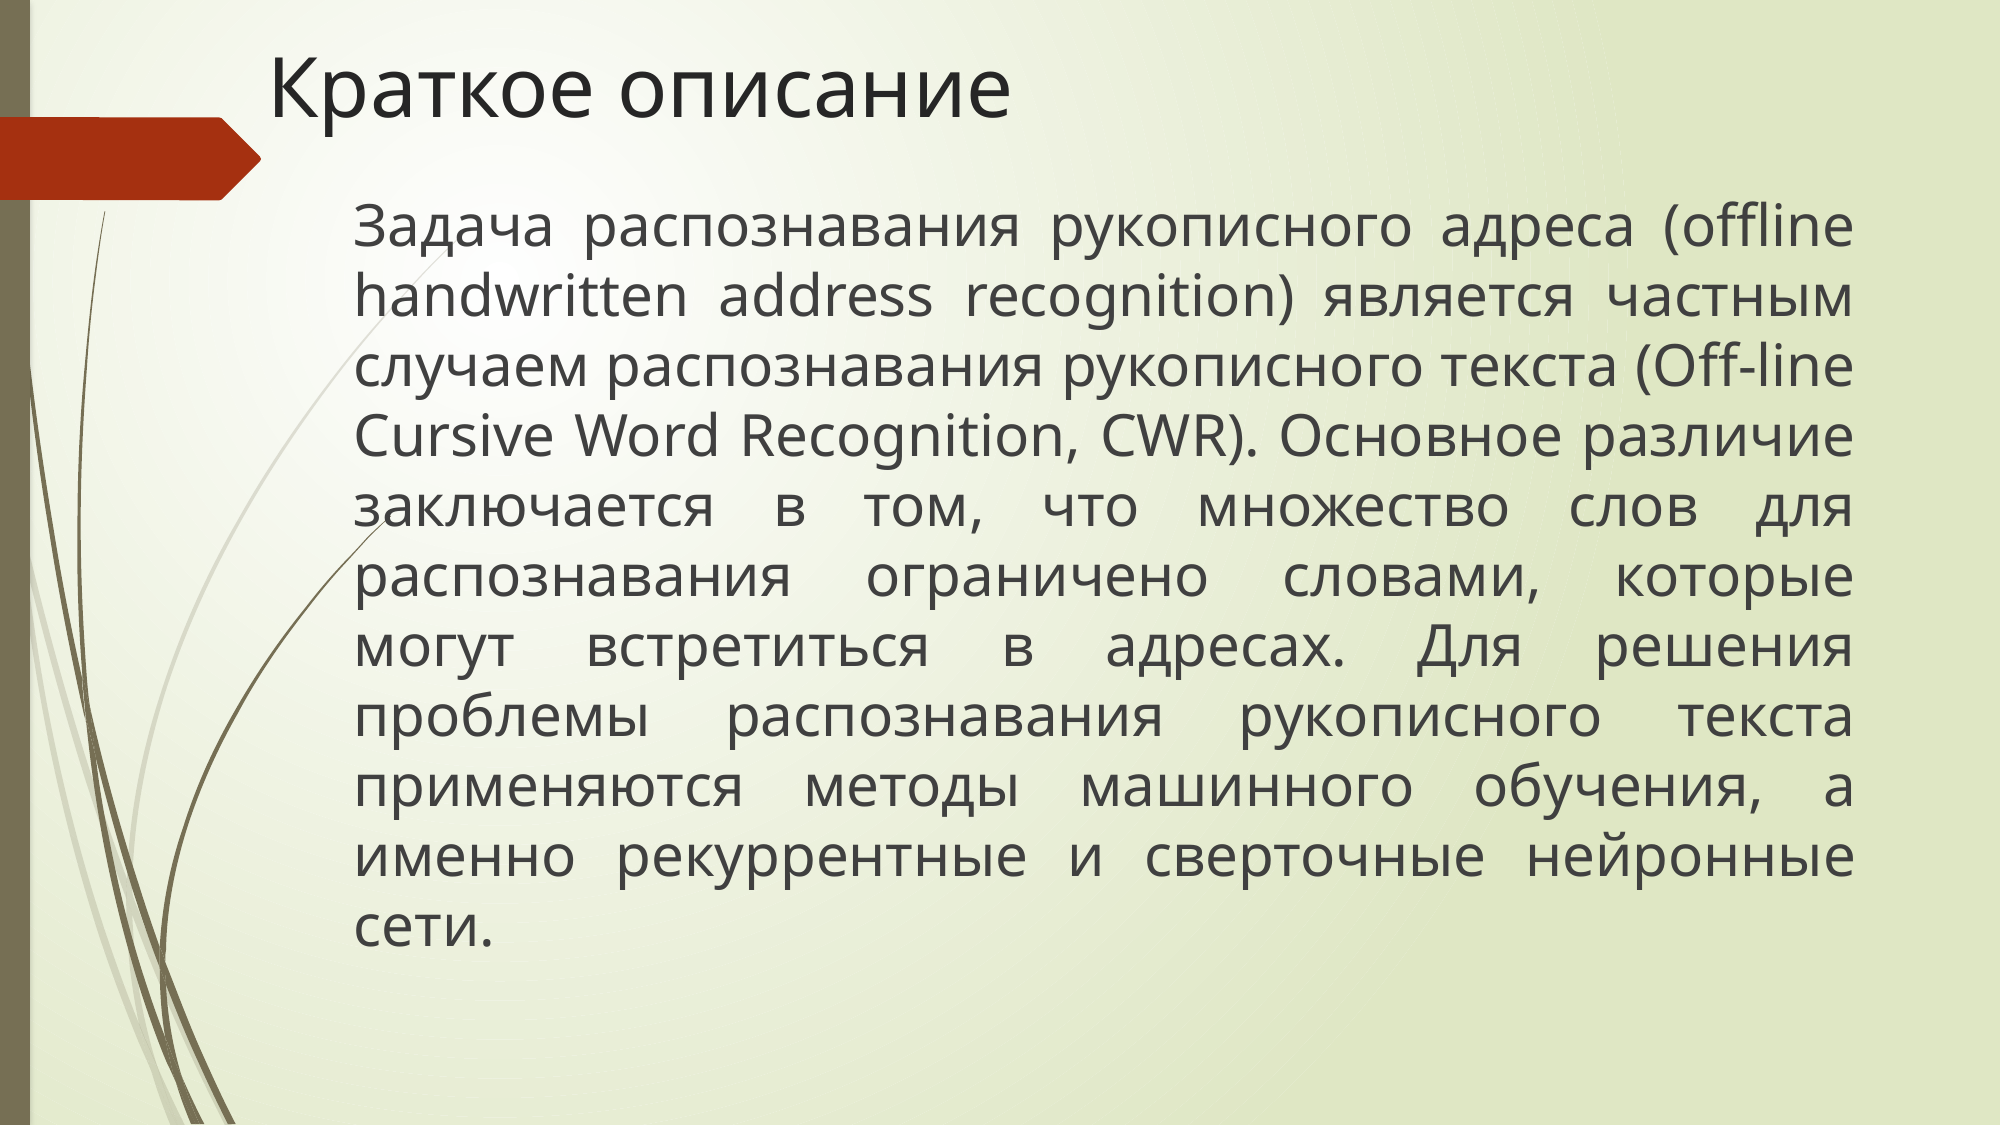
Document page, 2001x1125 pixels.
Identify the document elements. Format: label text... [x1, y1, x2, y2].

title Краткое описание [252, 26, 1830, 128]
list Задача распознавания рукописного адреса (offline handwritten address recognition) является частным случаем распознавания рукописного текста (Off-line Cursive Word Recognition, CWR). Основное различие заключается в том, что множество слов для распознавания ограничено словами, которые могут встретиться в адресах. Для решения проблемы распознавания рукописного текста применяются методы машинного обучения, а именно рекуррентные и сверточные нейронные сети. [338, 180, 1871, 1110]
